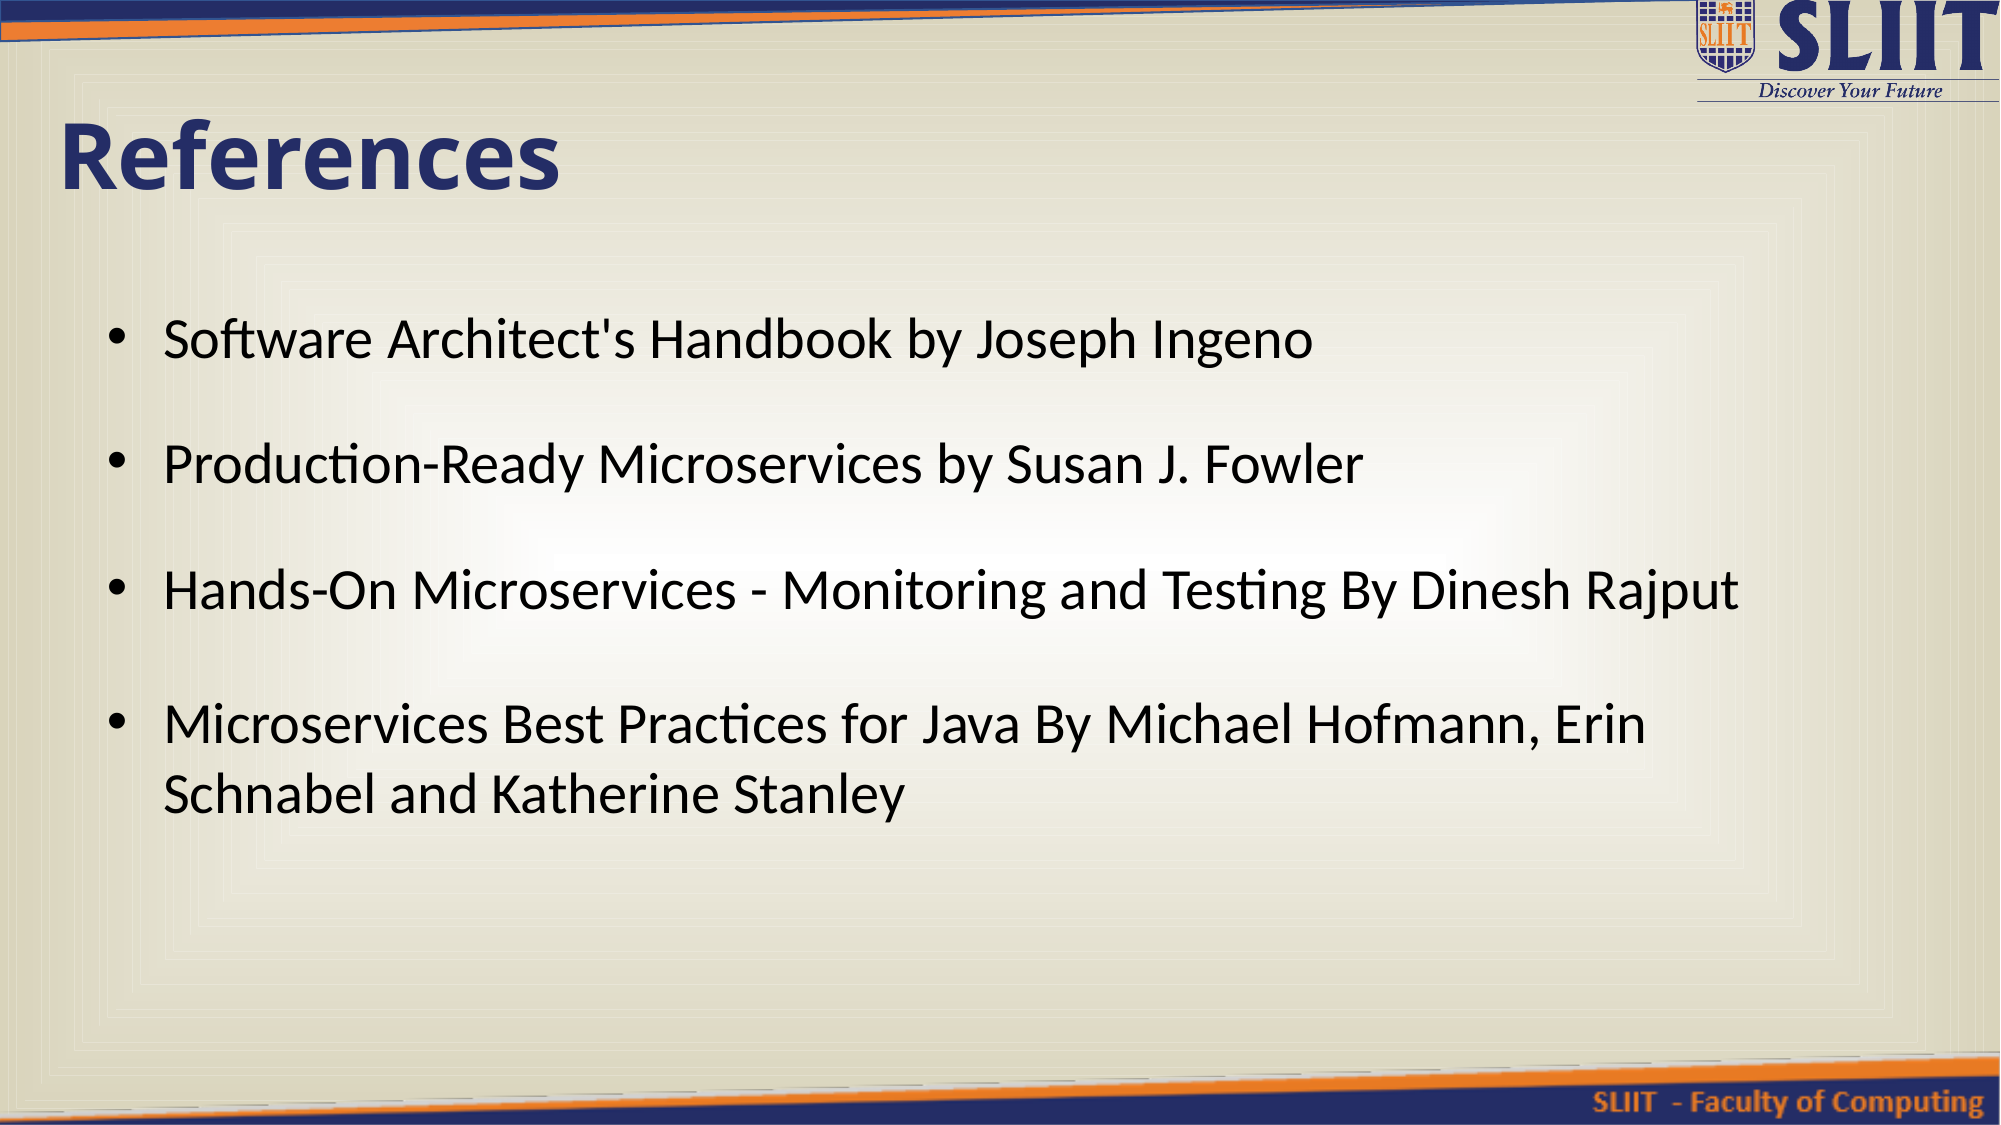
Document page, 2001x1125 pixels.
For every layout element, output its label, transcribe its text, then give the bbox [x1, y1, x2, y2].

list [1695, 0, 2000, 102]
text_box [0, 0, 1696, 42]
picture [0, 1024, 2000, 1125]
text_box Production-Ready Microservices by Susan J. Fowler [92, 417, 1818, 503]
text_box Microservices Best Practices for Java By Michael Hofmann, Erin Schnabel and Katherine Stanley [92, 678, 1818, 833]
text_box Hands-On Microservices - Monitoring and Testing By Dinesh Rajput [92, 544, 1818, 629]
text_box Software Architect's Handbook by Joseph Ingeno [92, 292, 1818, 378]
title References [0, 82, 620, 238]
